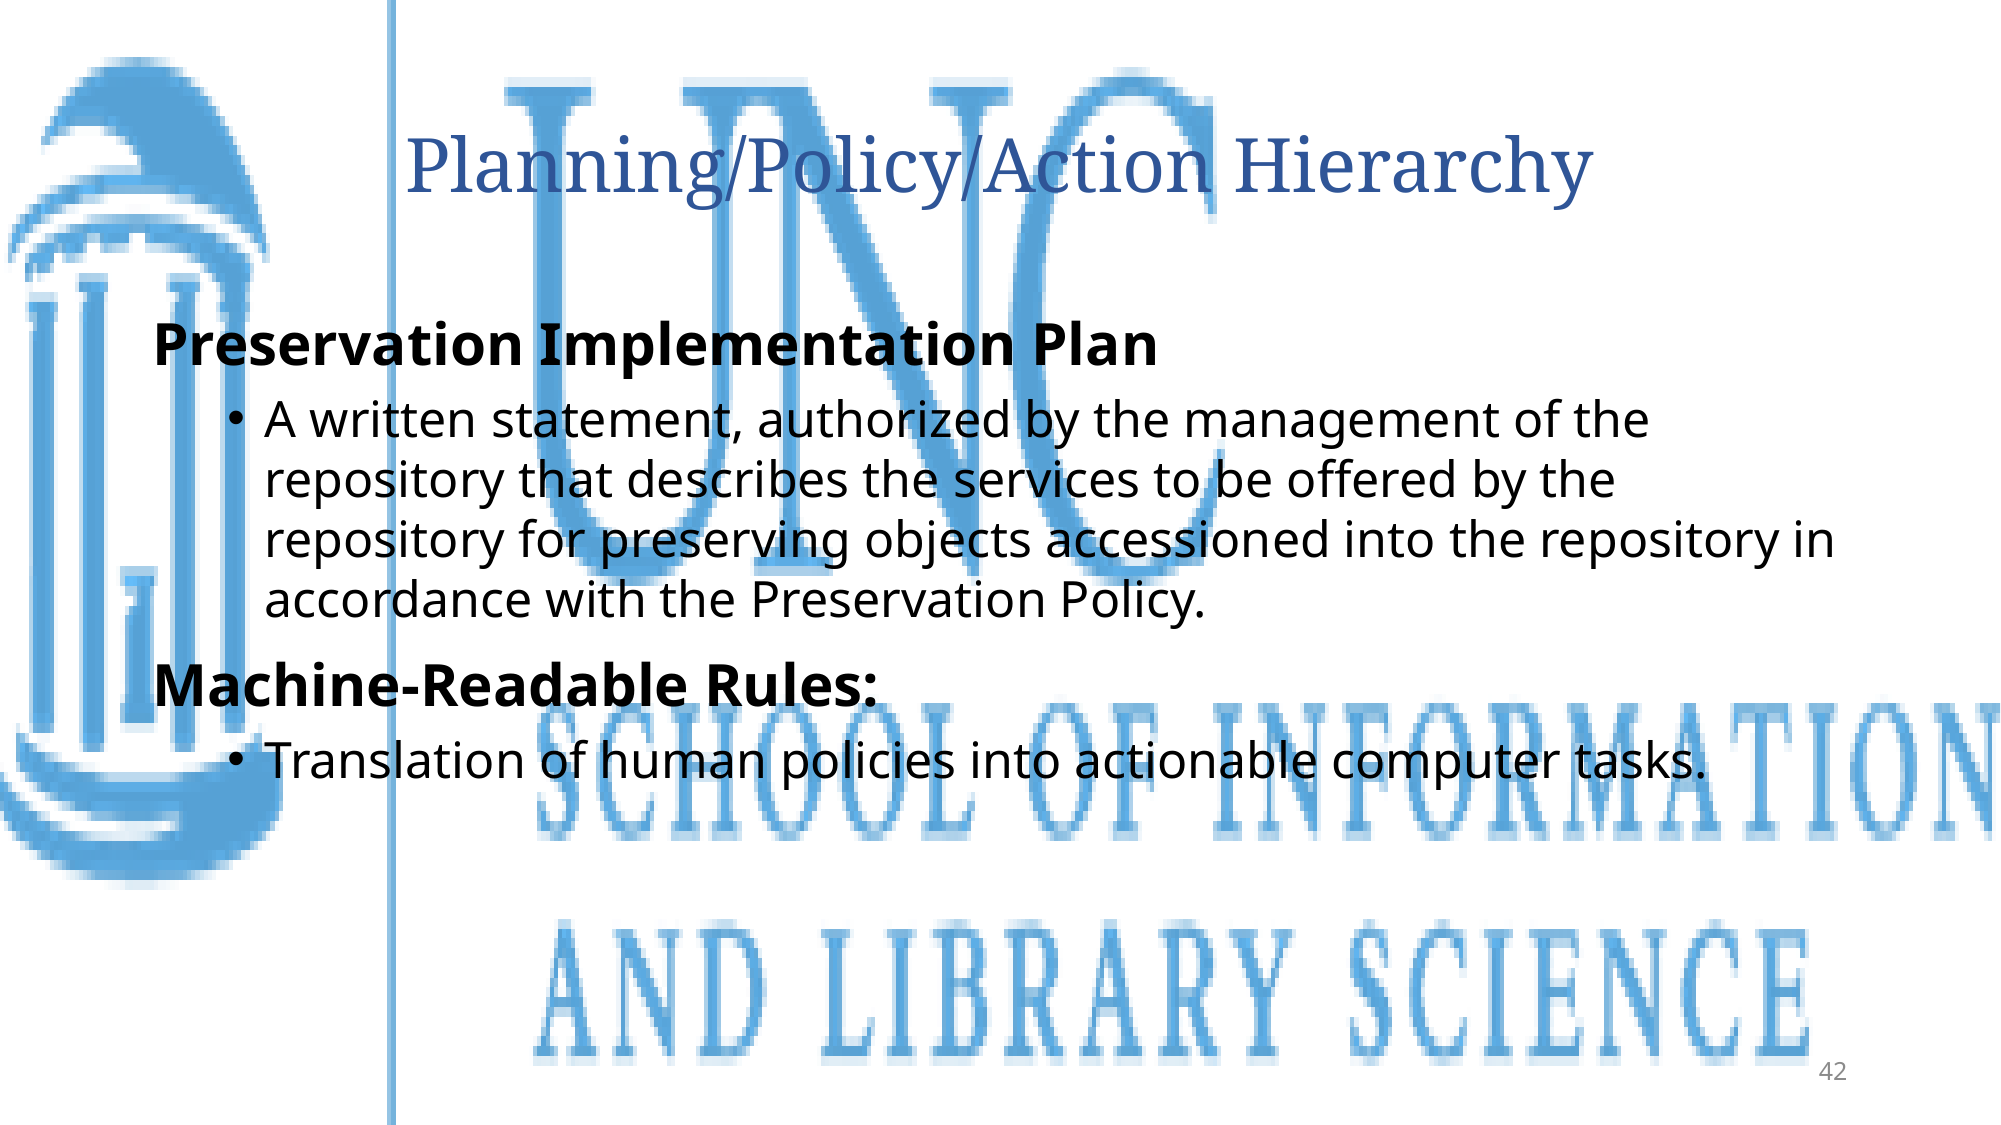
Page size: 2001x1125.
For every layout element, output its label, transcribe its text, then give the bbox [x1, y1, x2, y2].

list Preservation Implementation Plan A written statement, authorized by the management of the repository that describes the services to be offered by the repository for preserving objects accessioned into the repository in accordance with the Preservation Policy. Machine-Readable Rules: Translation of human policies into actionable computer tasks. [137, 299, 1863, 1014]
picture [0, 0, 2001, 1125]
title Planning/Policy/Action Hierarchy [137, 59, 1863, 278]
slide_number 42 [1412, 1042, 1863, 1103]
